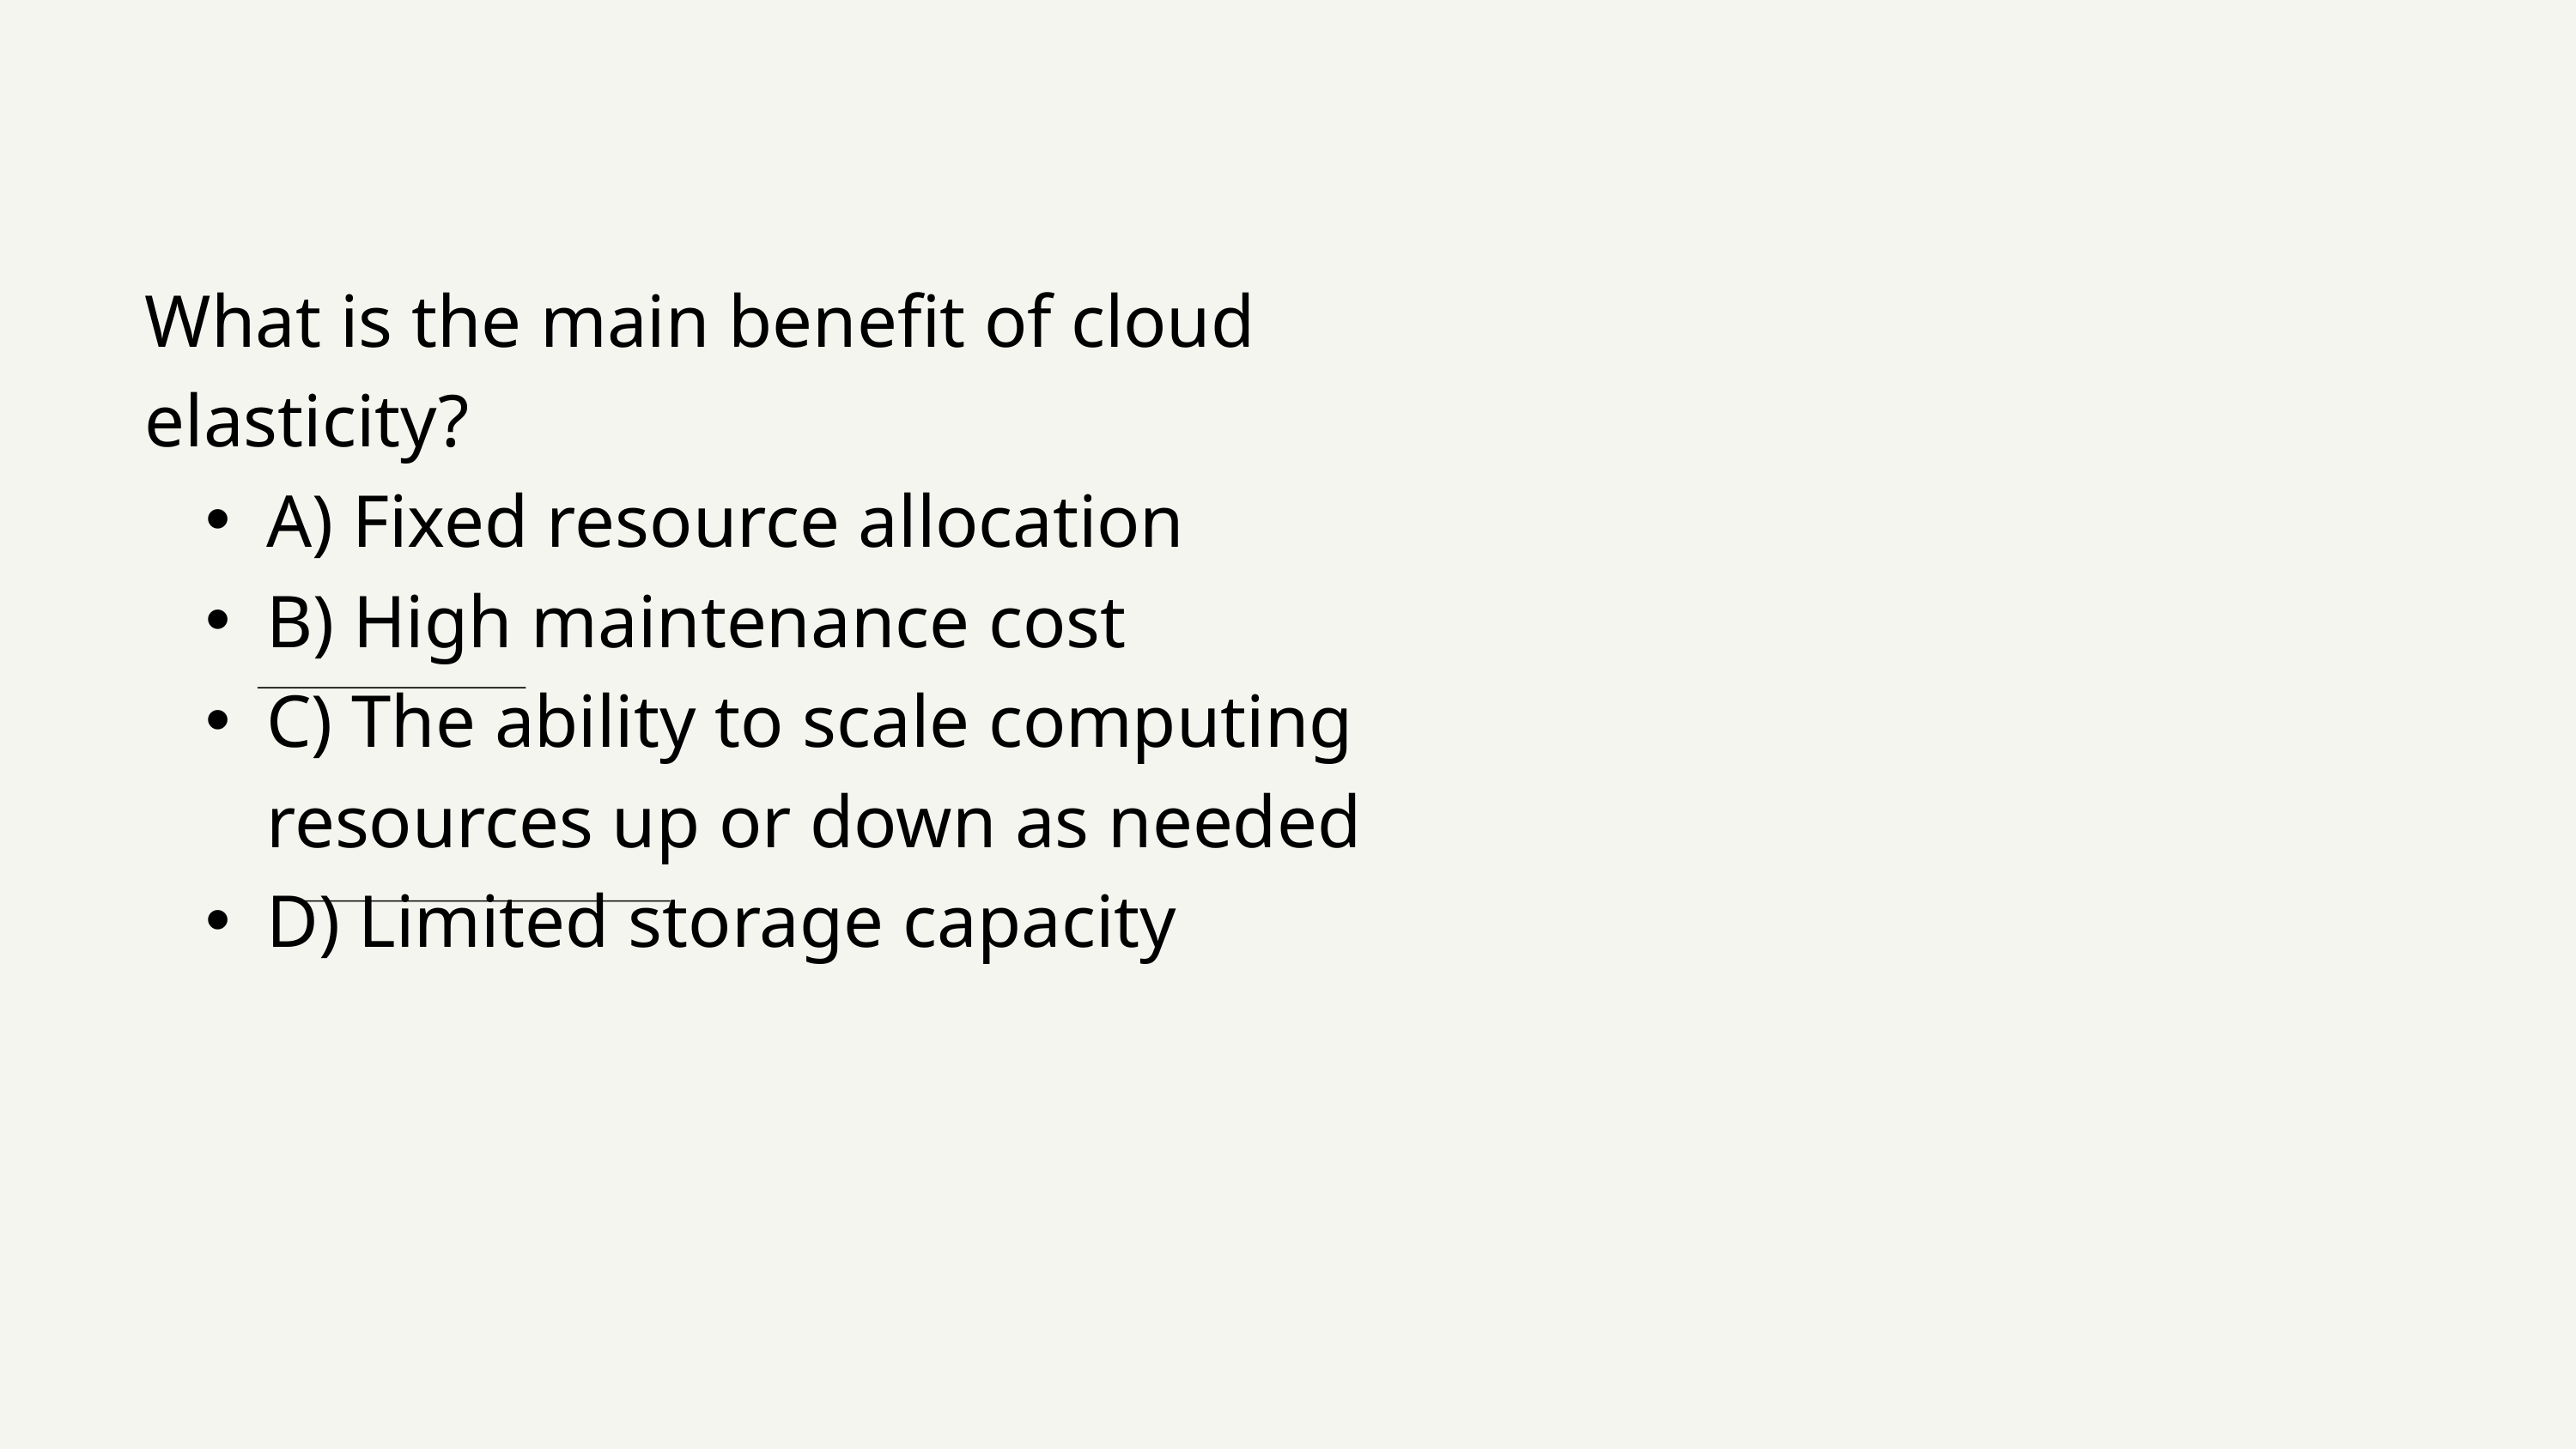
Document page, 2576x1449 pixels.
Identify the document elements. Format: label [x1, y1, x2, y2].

text_box [144, 273, 1426, 1153]
